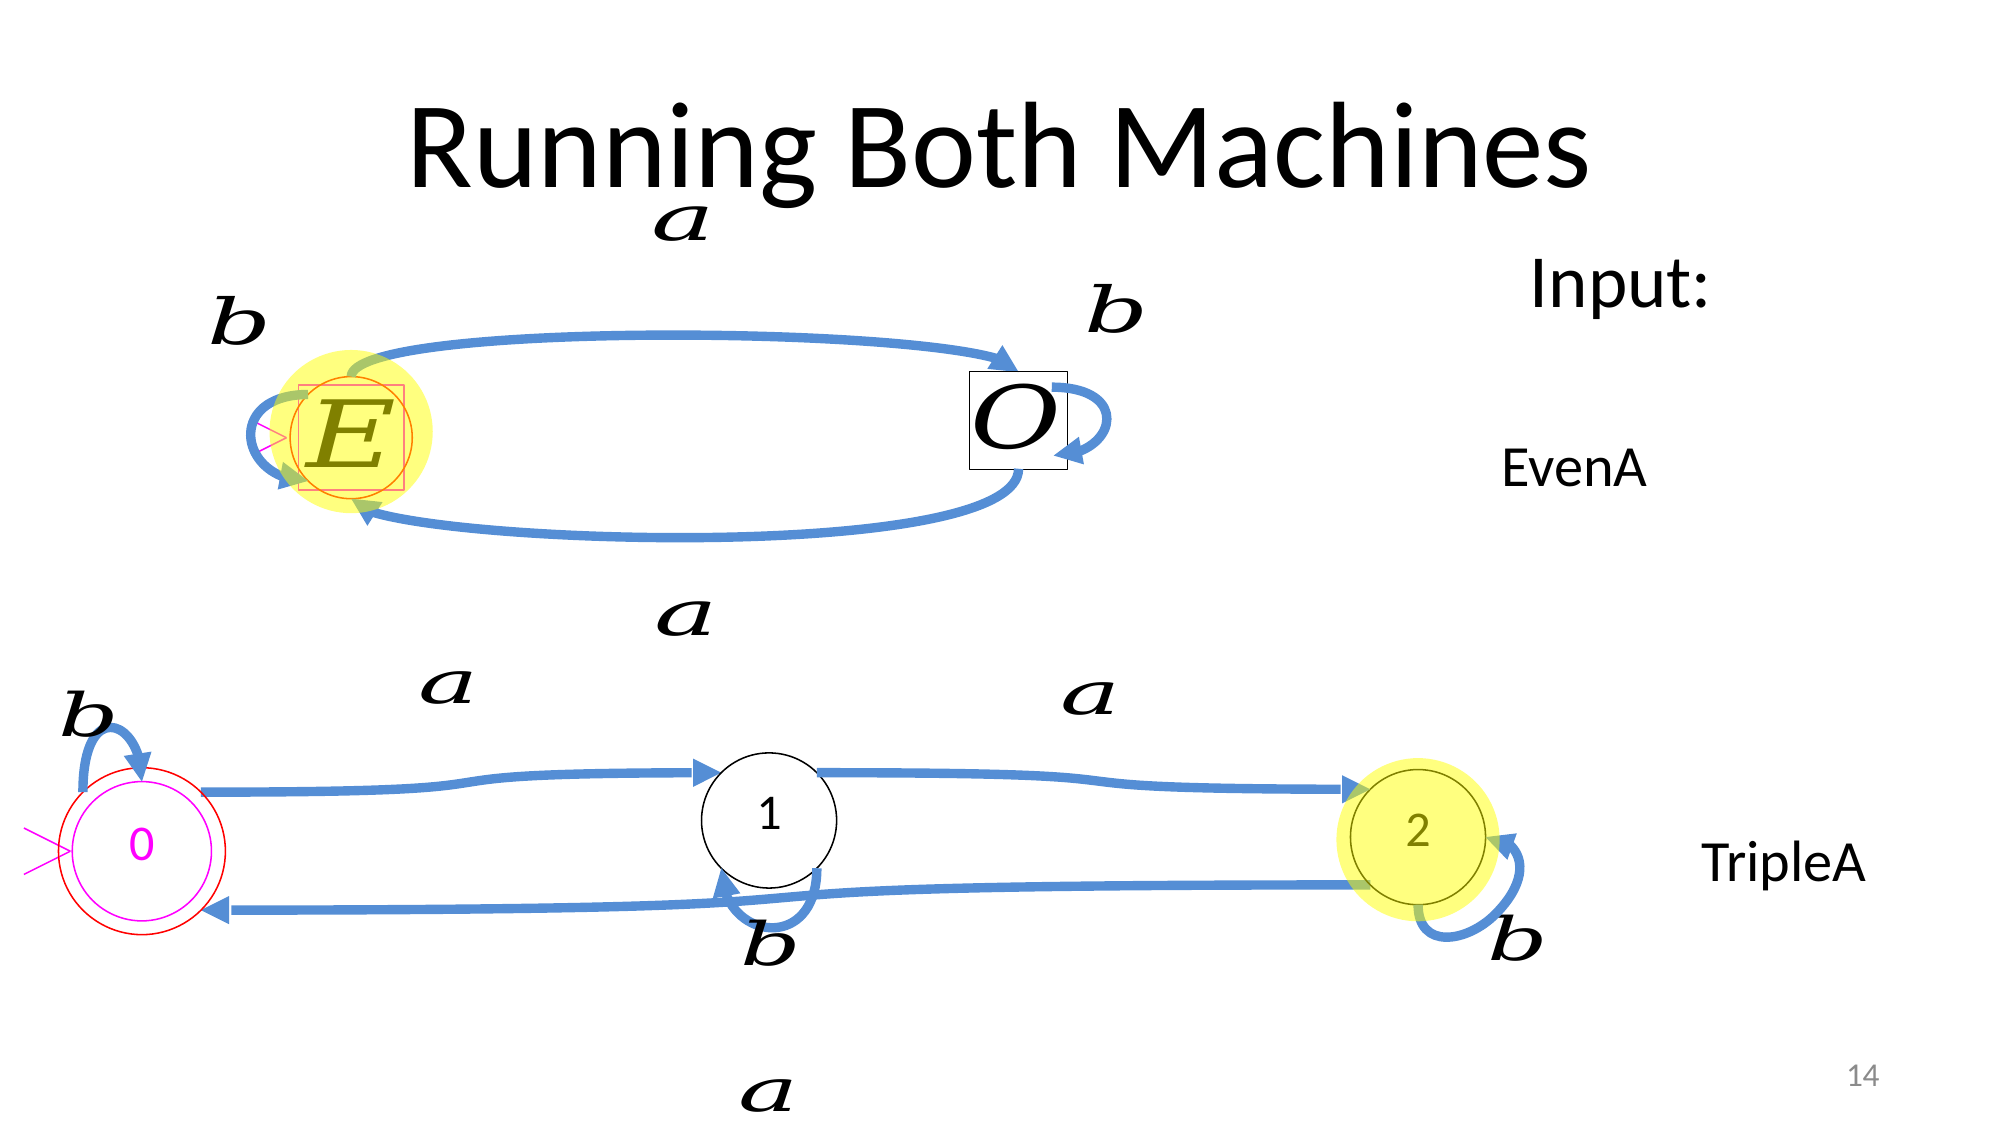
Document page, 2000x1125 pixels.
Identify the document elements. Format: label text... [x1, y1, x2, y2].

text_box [207, 184, 1150, 649]
title Running Both Machines [99, 45, 1900, 233]
text_box TripleA [1686, 815, 1882, 901]
text_box EvenA [1486, 420, 1663, 506]
slide_number 14 [1555, 1042, 1900, 1103]
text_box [23, 651, 1550, 1125]
